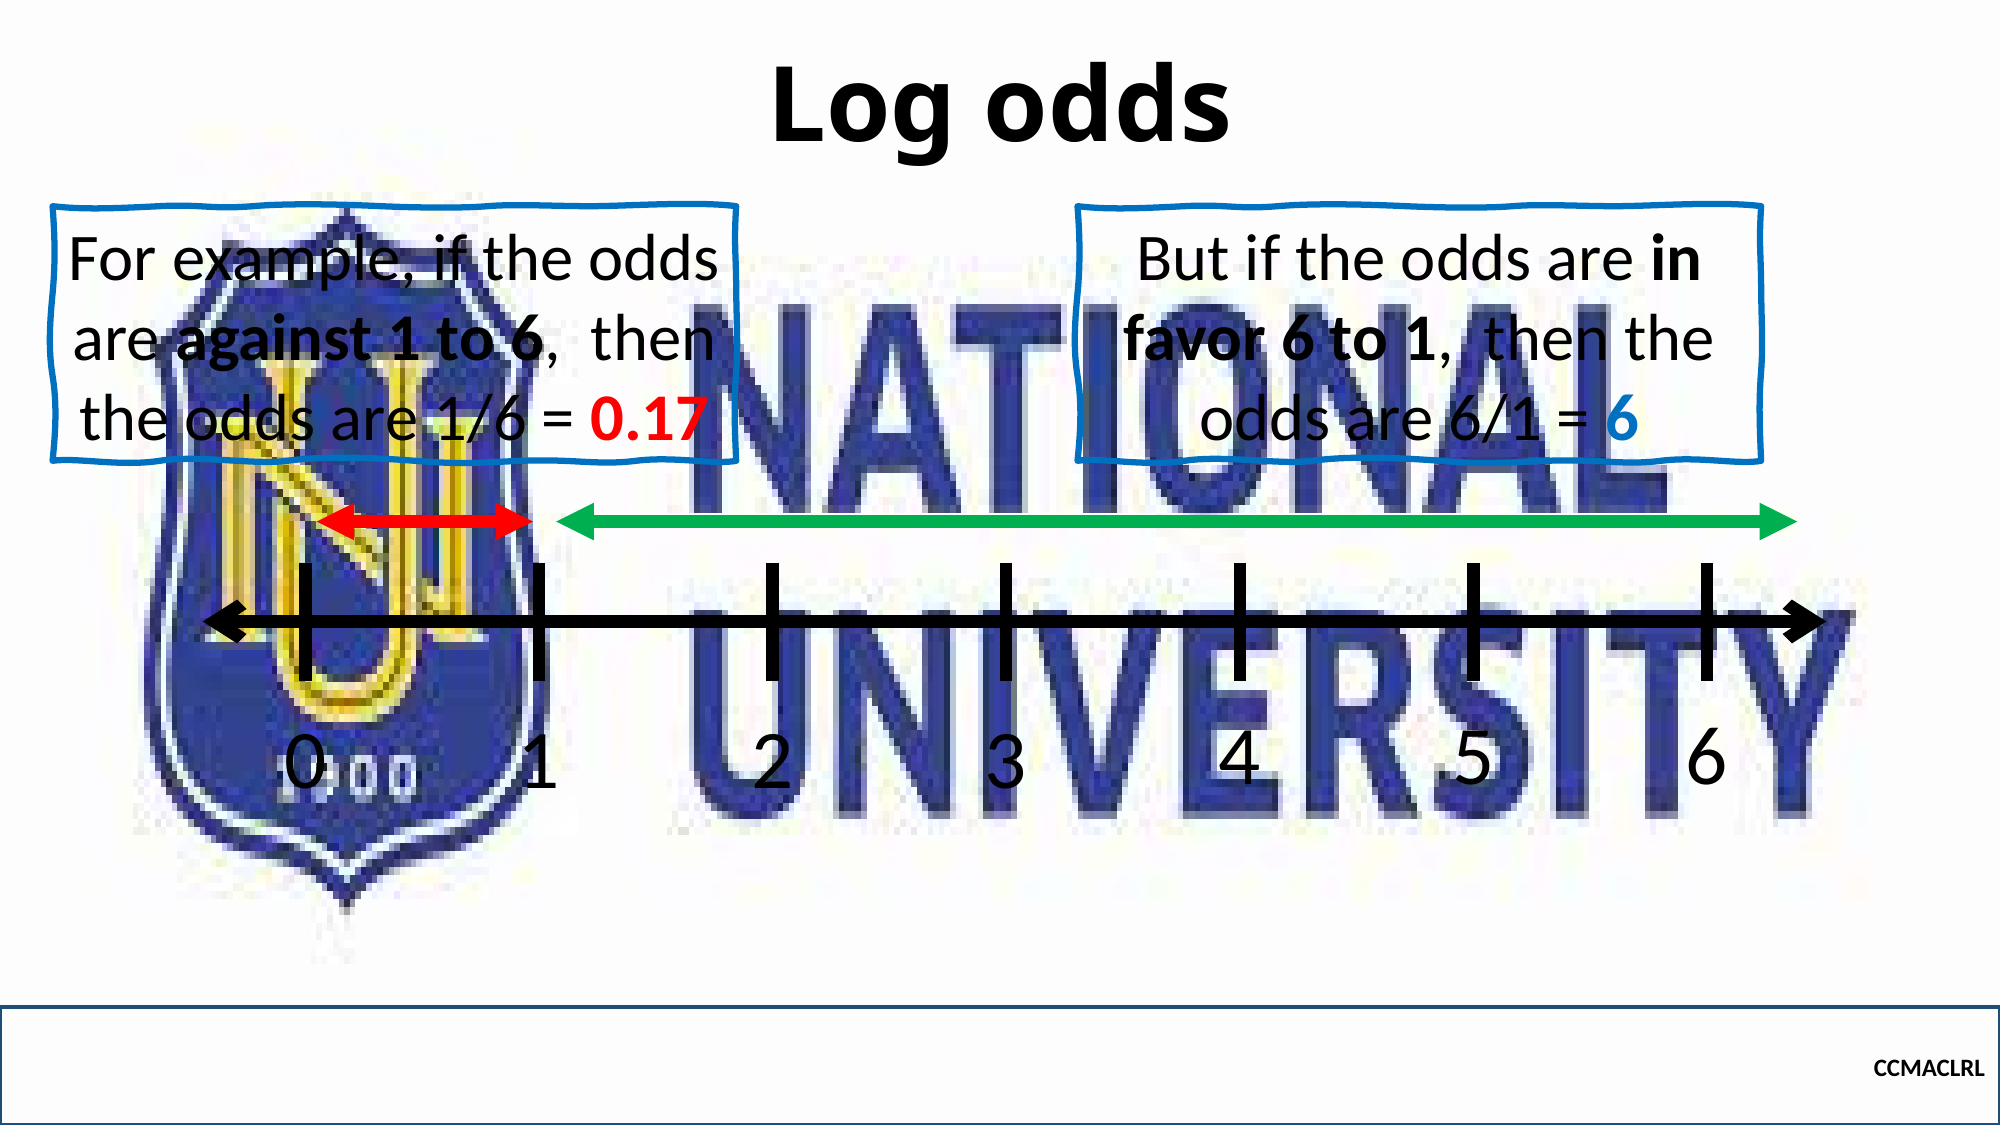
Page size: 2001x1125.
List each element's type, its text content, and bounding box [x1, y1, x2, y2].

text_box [202, 562, 1827, 815]
picture [0, 0, 2000, 1007]
footer CCMACLRL [0, 1007, 2000, 1125]
text_box But if the odds are in favor 6 to 1, then the odds are 6/1 = 6 [1074, 203, 1763, 464]
text_box For example, if the odds are against 1 to 6, then the odds are 1/6 = 0.17 [49, 203, 738, 464]
title Log odds [75, 53, 1925, 172]
